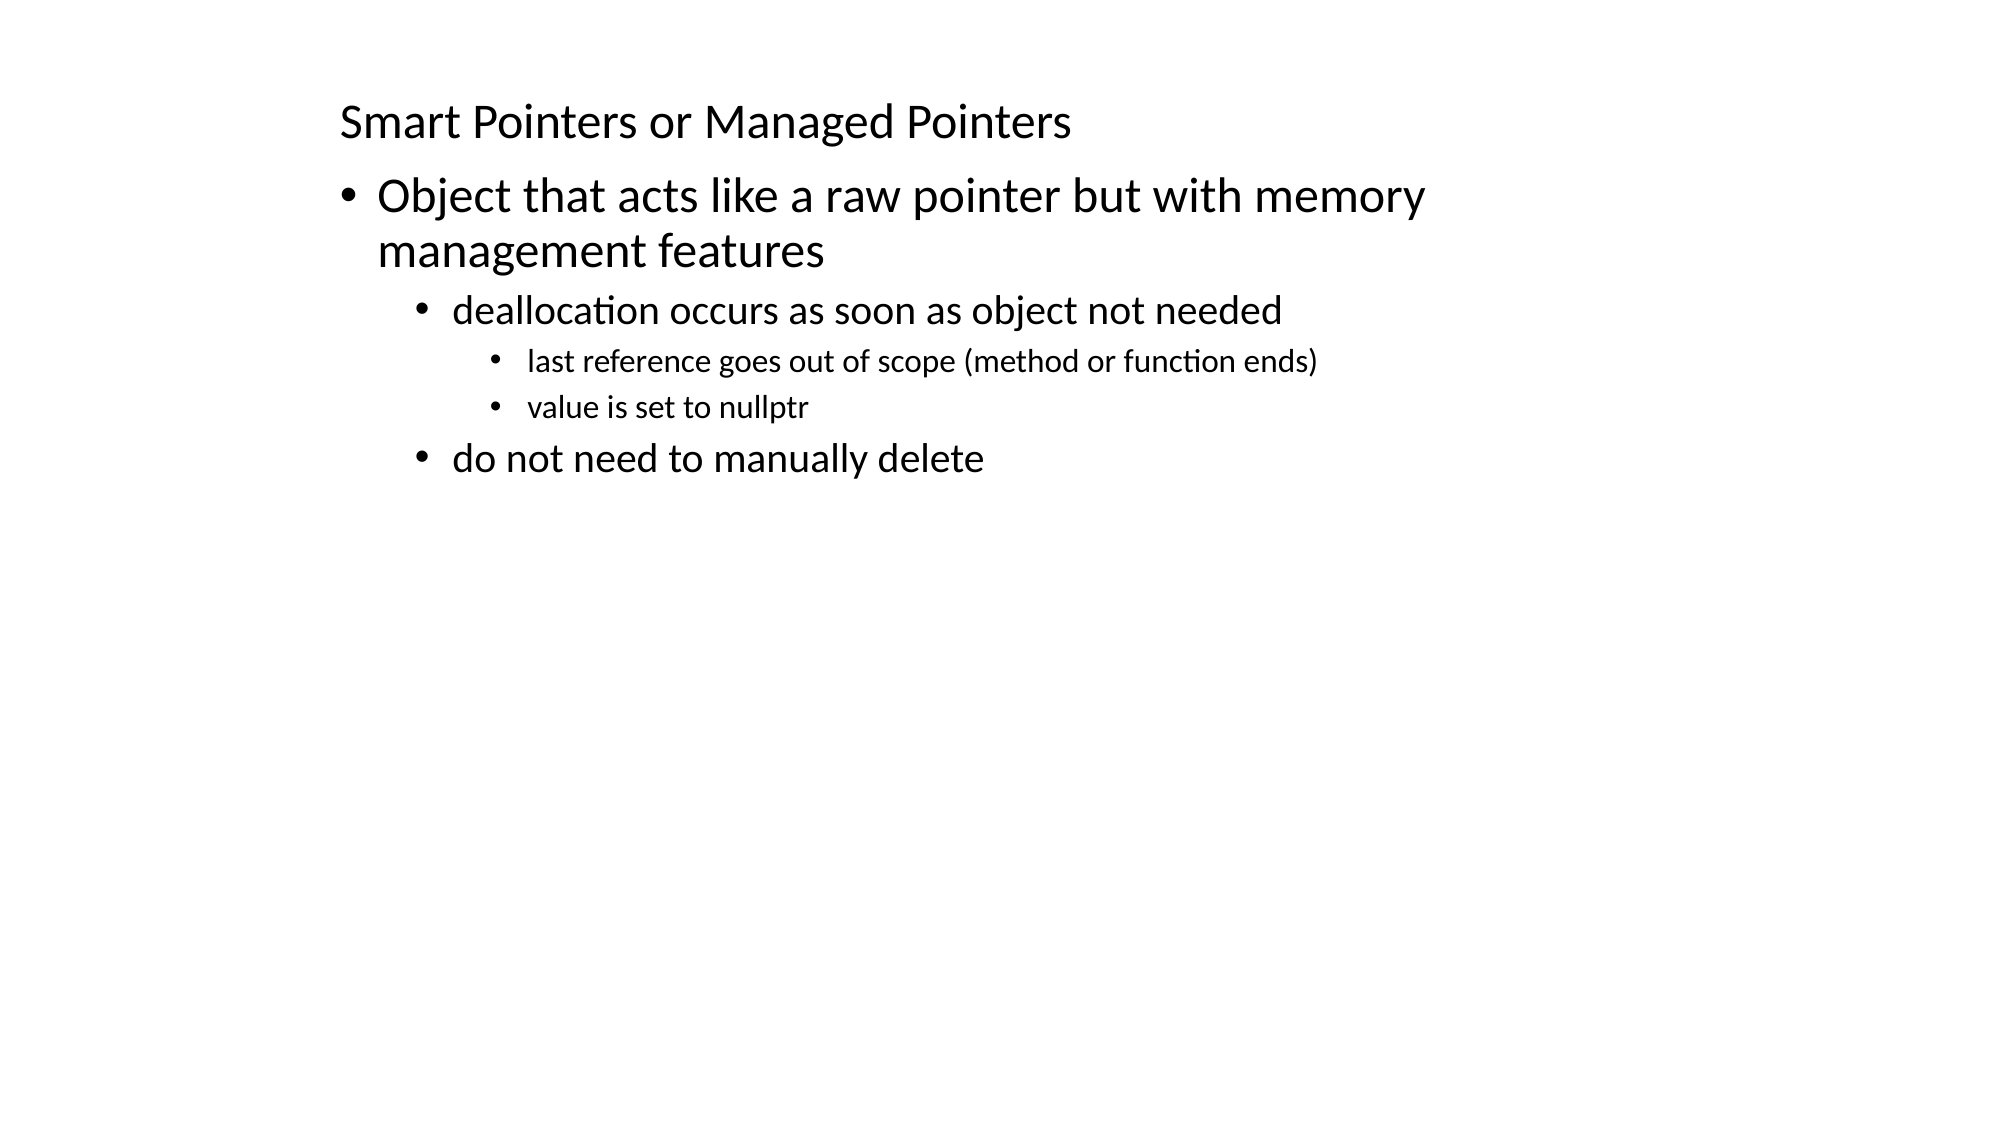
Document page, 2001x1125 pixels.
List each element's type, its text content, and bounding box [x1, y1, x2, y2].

list Smart Pointers or Managed Pointers Object that acts like a raw pointer but with memory management features deallocation occurs as soon as object not needed last reference goes out of scope (method or function ends) value is set to nullptr do not need to manually delete [324, 87, 1675, 830]
